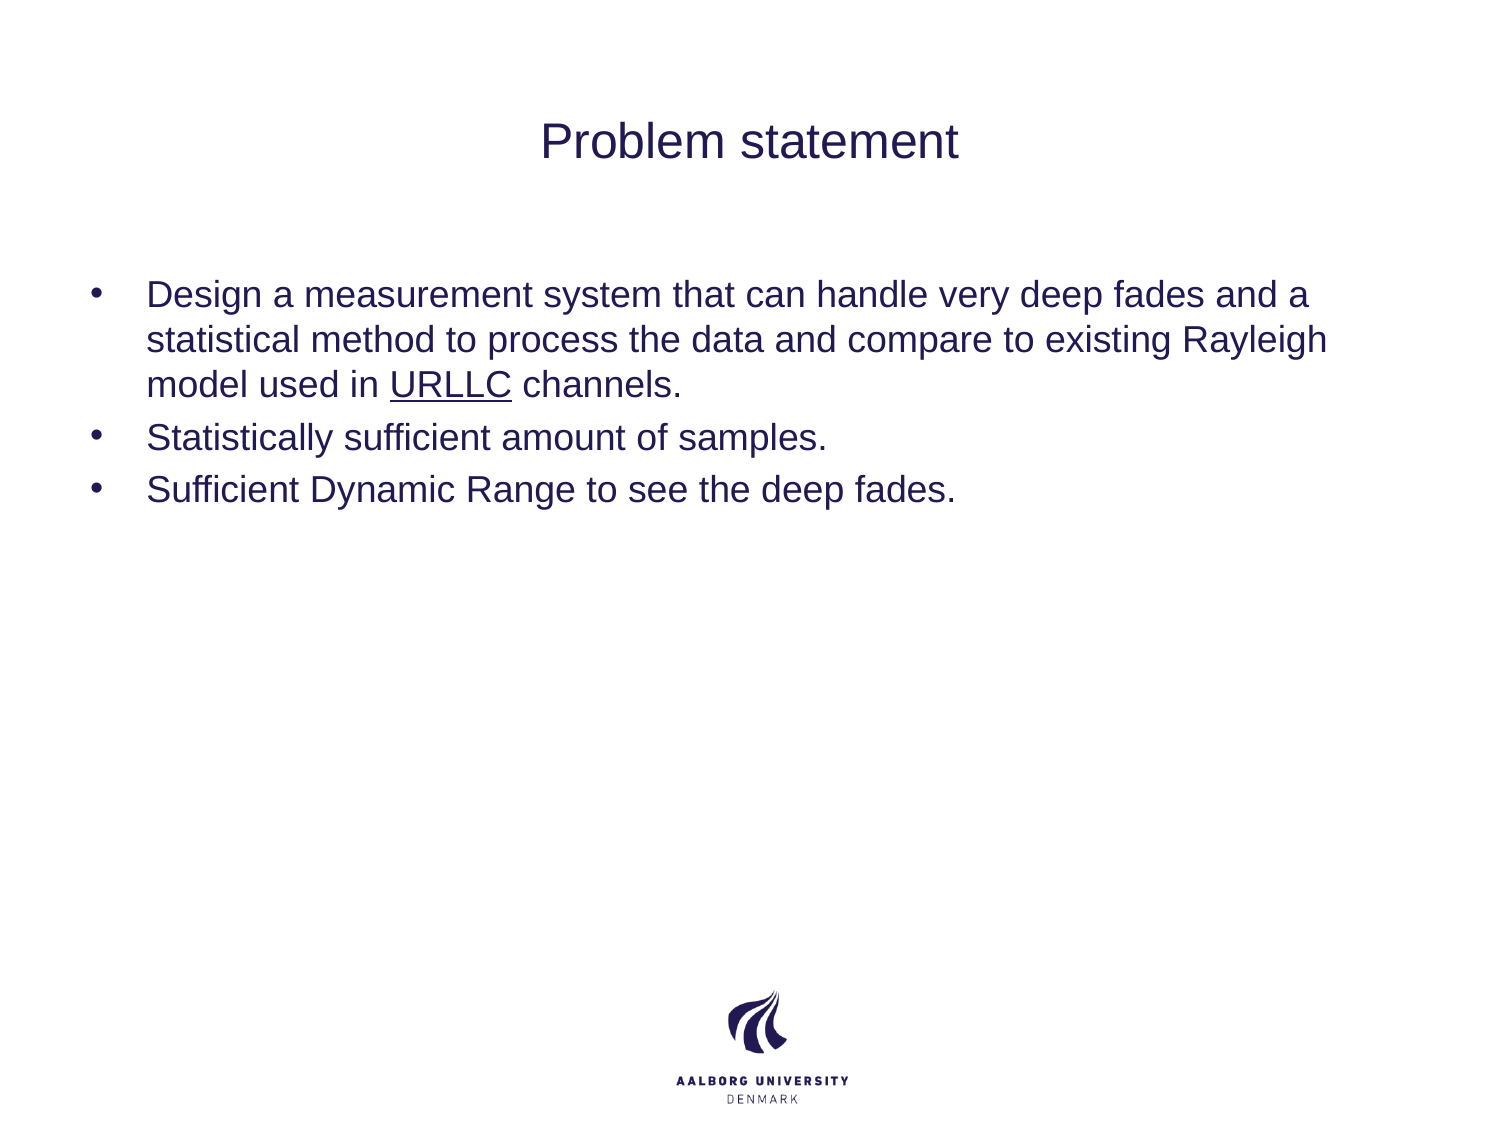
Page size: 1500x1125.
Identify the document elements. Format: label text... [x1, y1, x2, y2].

picture [661, 975, 863, 1118]
title Problem statement [75, 45, 1425, 233]
list Design a measurement system that can handle very deep fades and a statistical method to process the data and compare to existing Rayleigh model used in URLLC channels. Statistically sufficient amount of samples. Sufficient Dynamic Range to see the deep fades. [75, 262, 1425, 965]
